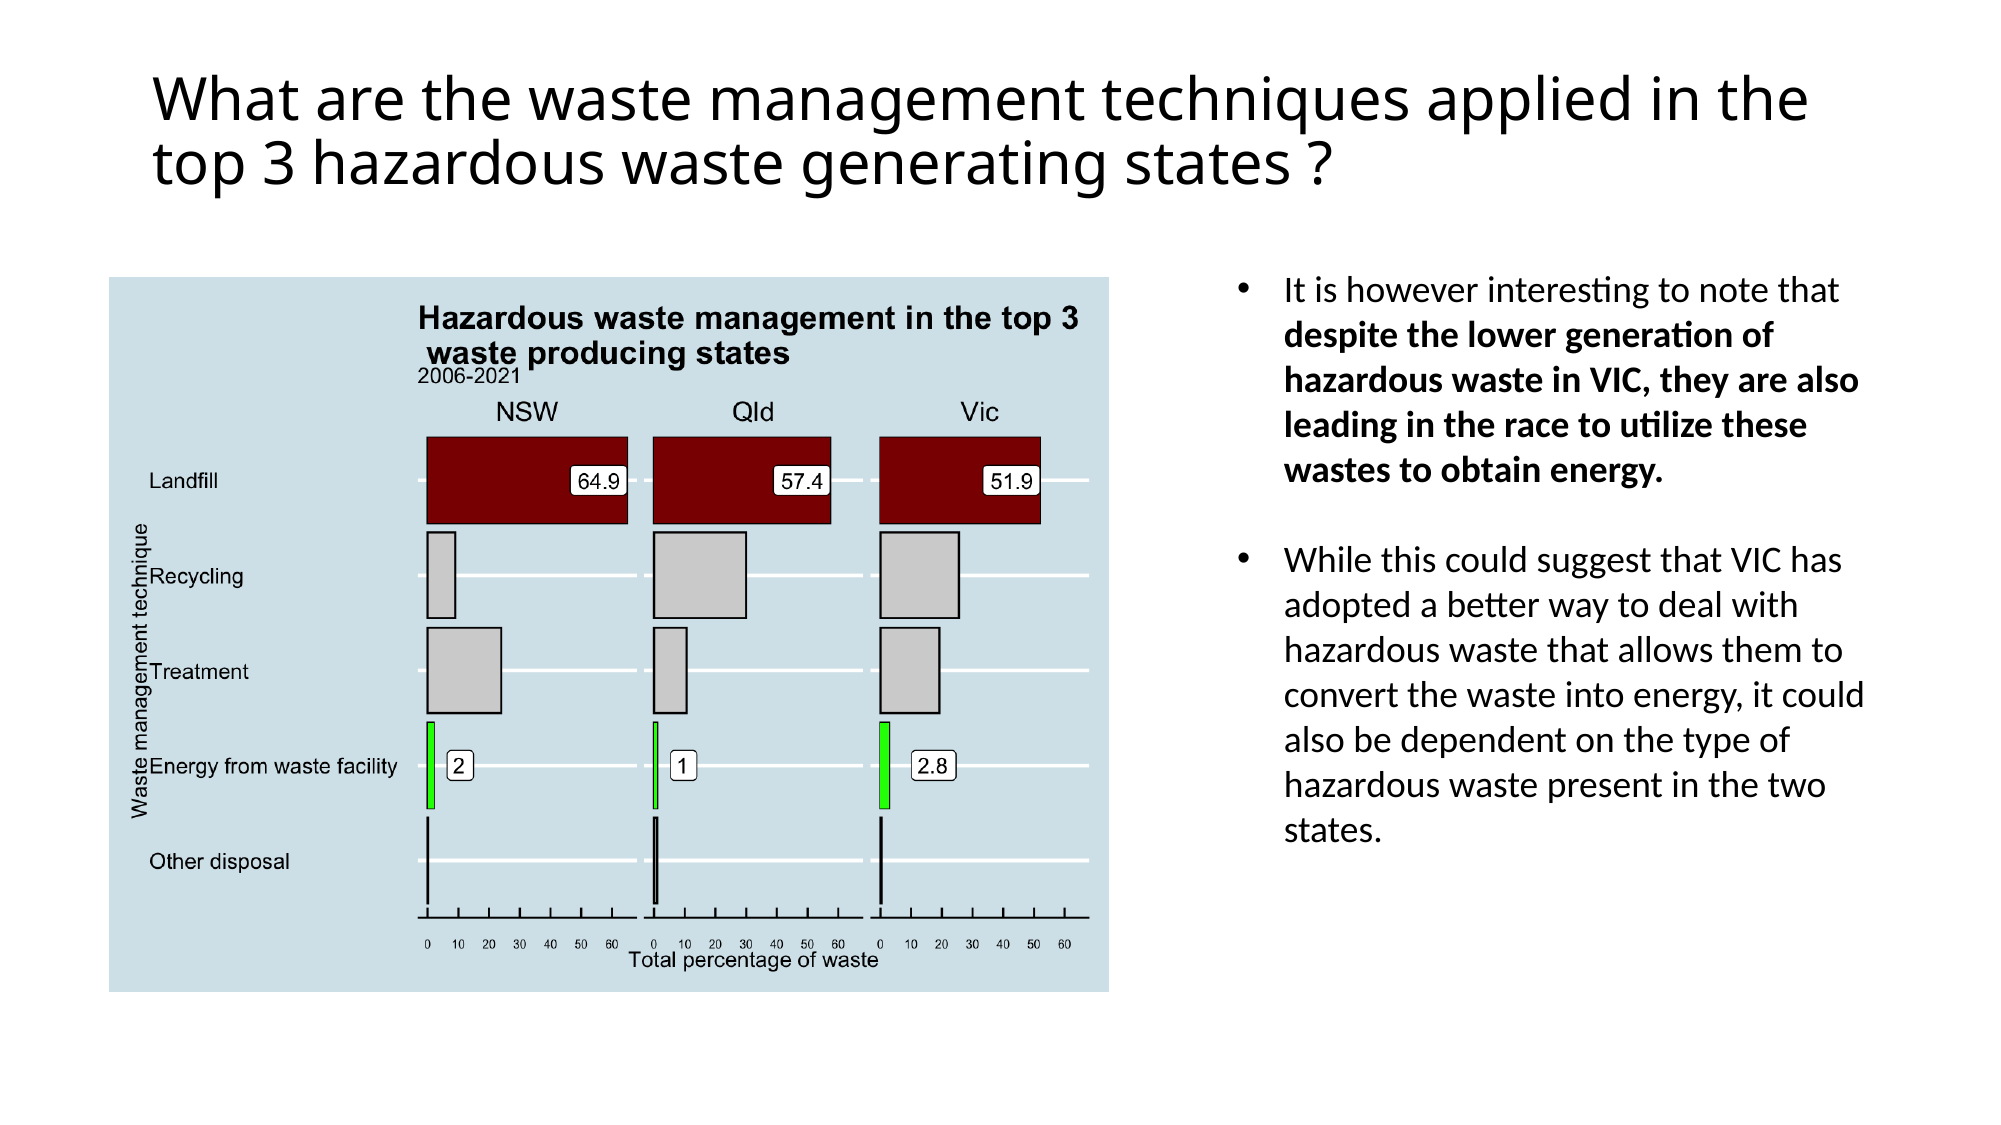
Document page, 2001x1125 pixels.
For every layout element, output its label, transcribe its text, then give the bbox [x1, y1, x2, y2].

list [109, 277, 1109, 992]
text_box It is however interesting to note that despite the lower generation of hazardous waste in VIC, they are also leading in the race to utilize these wastes to obtain energy. While this could suggest that VIC has adopted a better way to deal with hazardous waste that allows them to convert the waste into energy, it could also be dependent on the type of hazardous waste present in the two states. [1222, 257, 1938, 858]
title What are the waste management techniques applied in the top 3 hazardous waste generating states ? [137, 59, 1863, 278]
